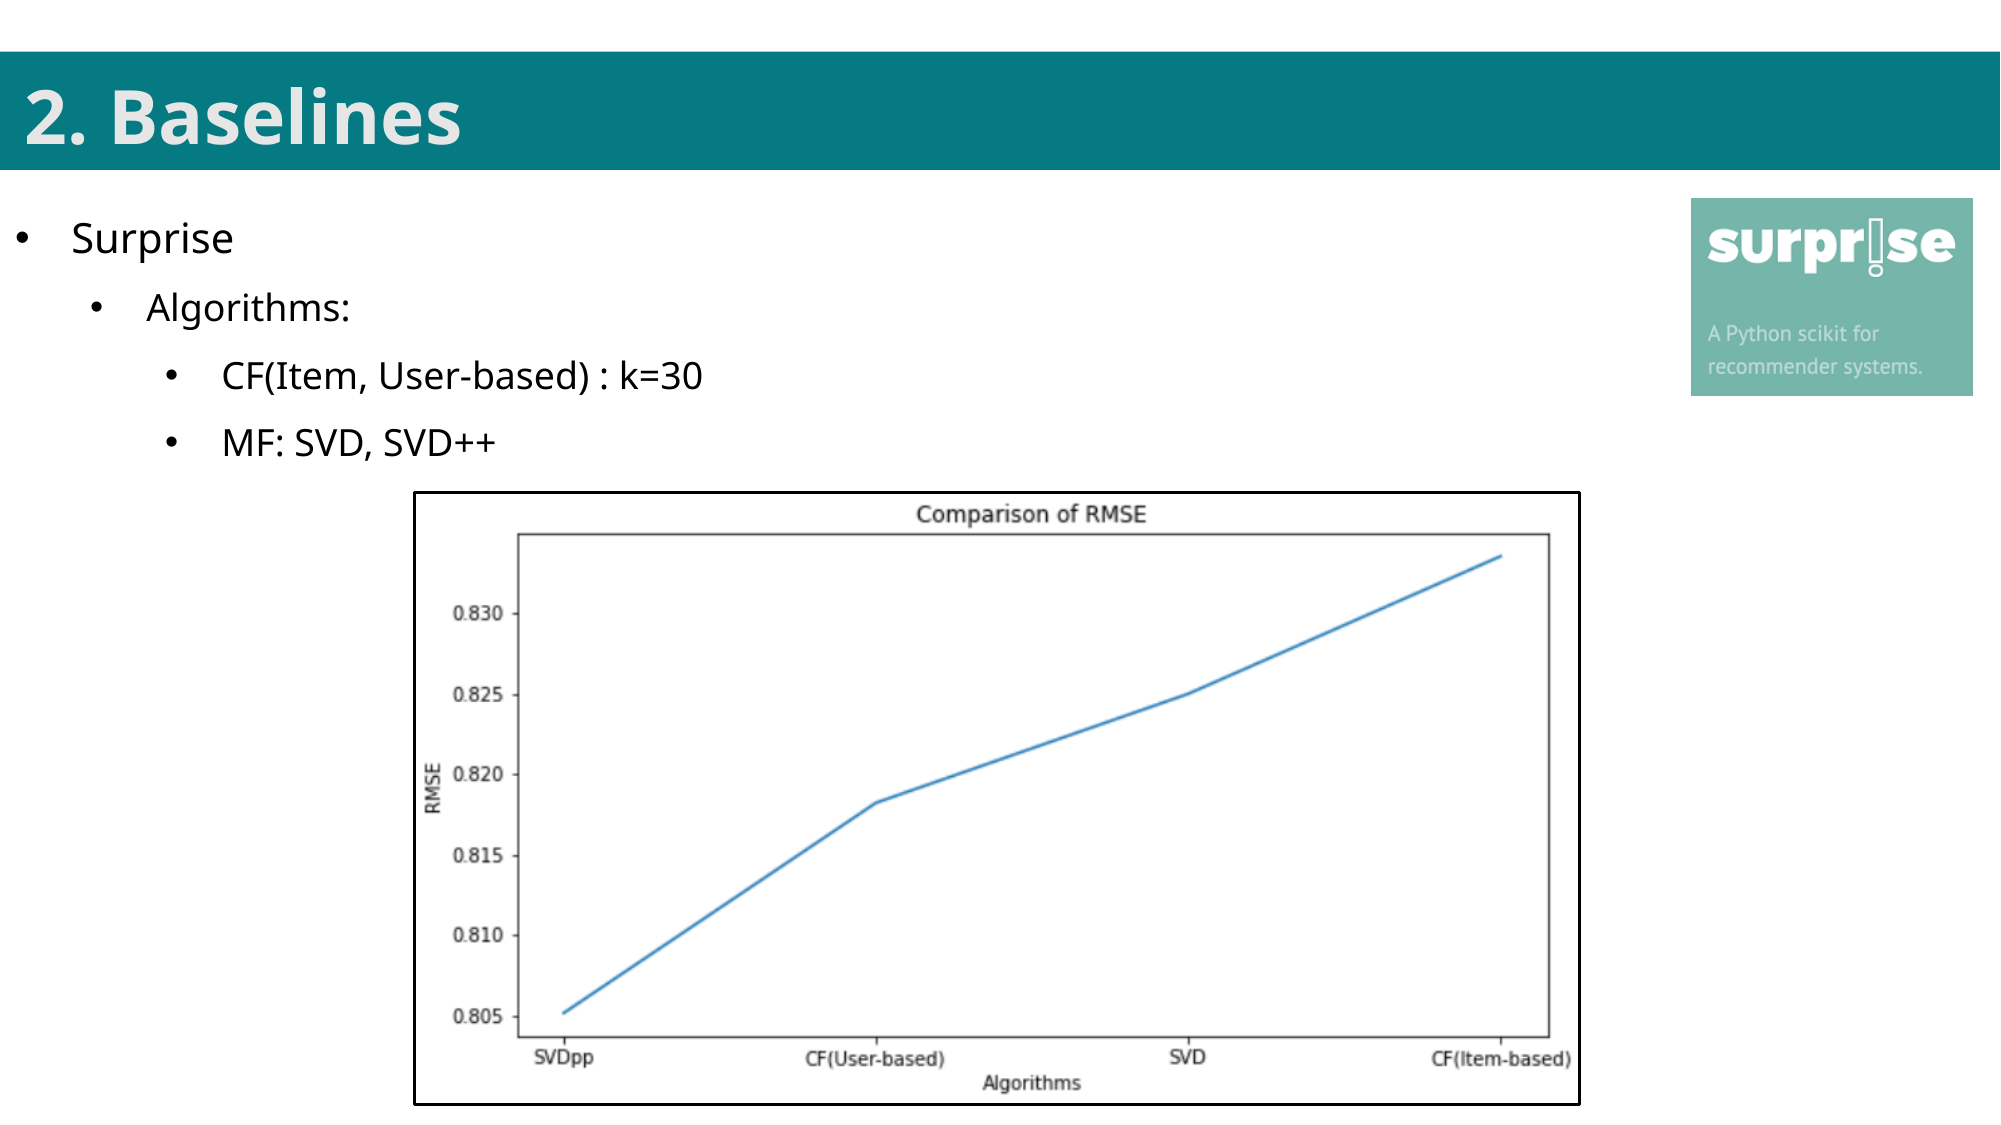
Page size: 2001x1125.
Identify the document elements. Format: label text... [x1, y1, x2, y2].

text_box 2. Baselines [10, 17, 2000, 167]
text_box Surprise Algorithms: CF(Item, User-based) : k=30 MF: SVD, SVD++ [0, 179, 2000, 1125]
picture [1691, 198, 1973, 396]
text_box [0, 51, 2000, 171]
picture [415, 493, 1578, 1104]
